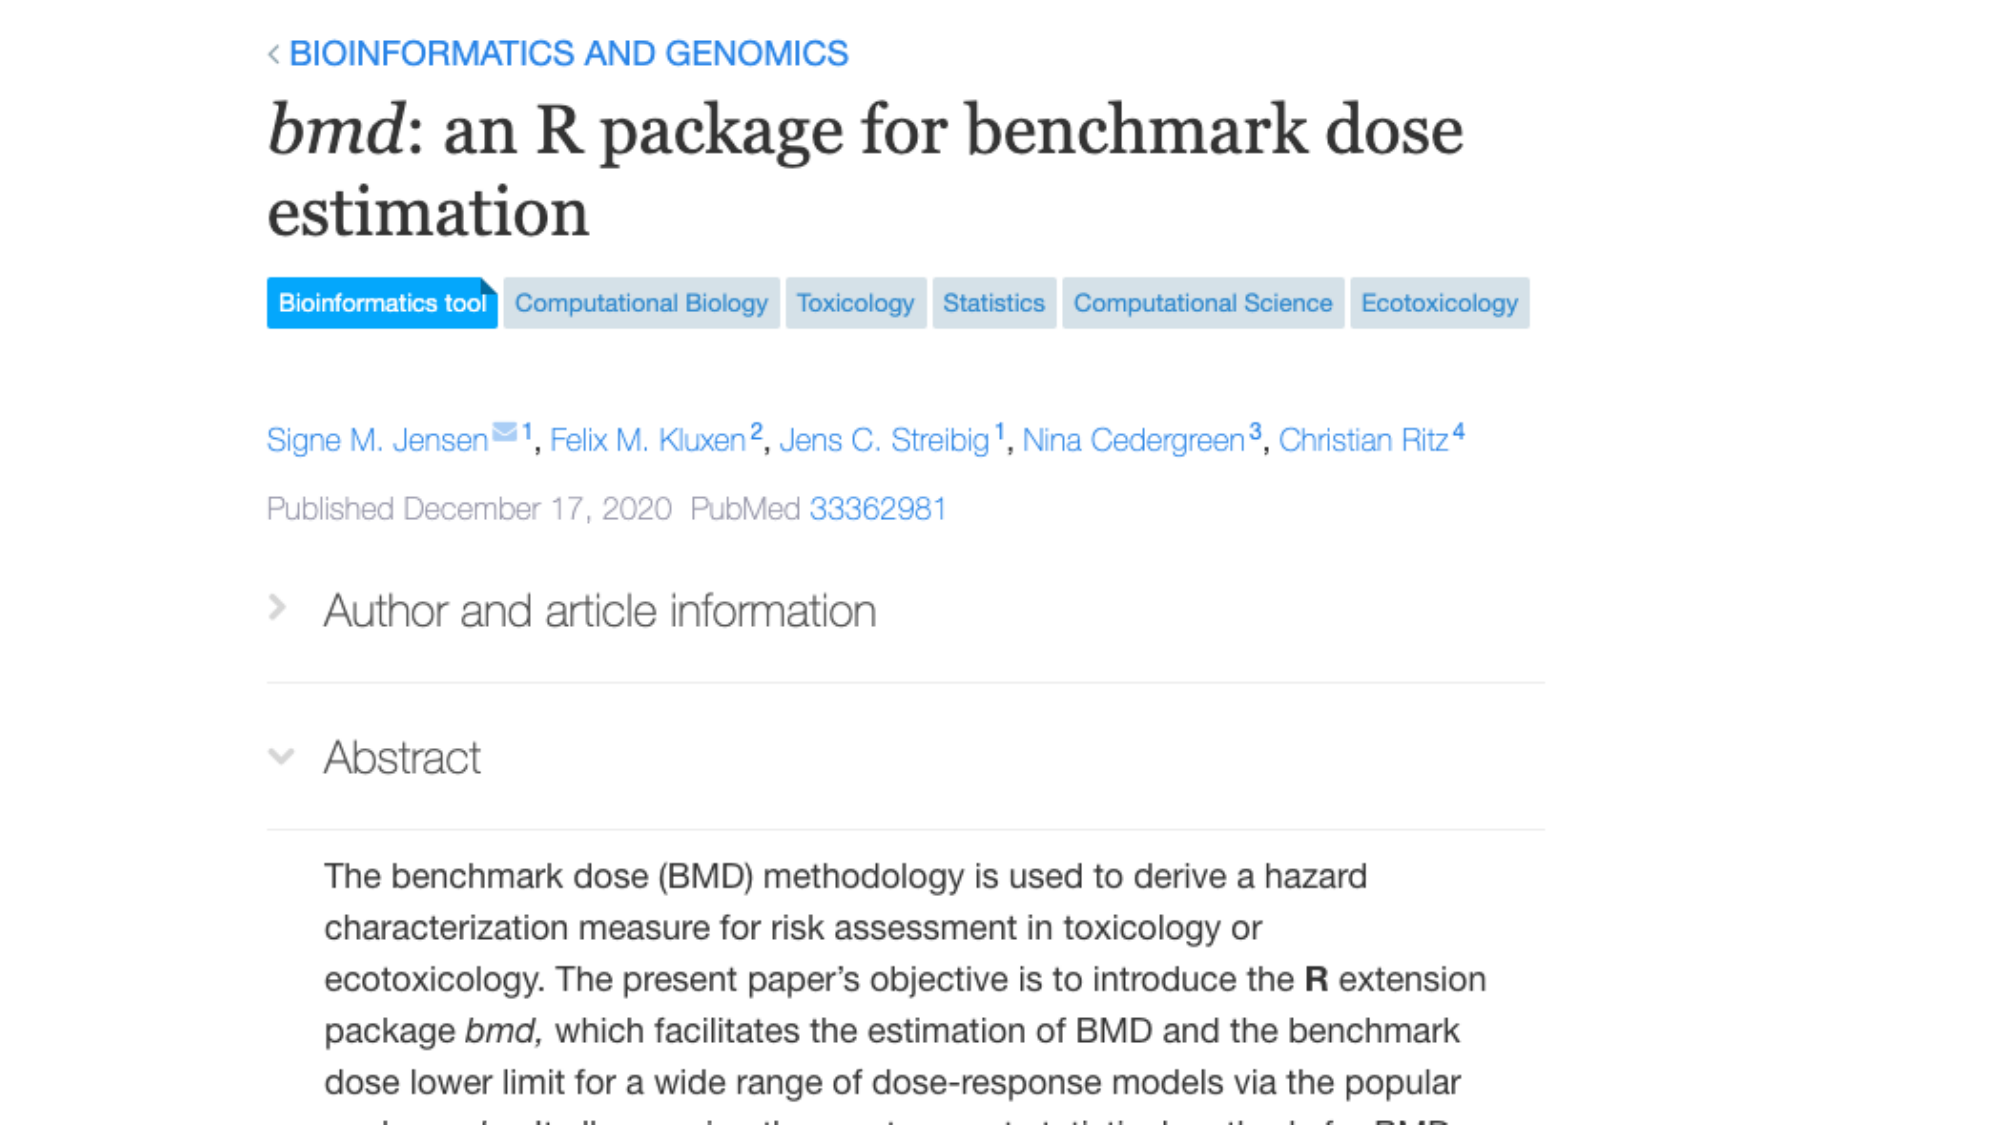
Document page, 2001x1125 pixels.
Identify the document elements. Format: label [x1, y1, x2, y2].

picture [237, 0, 1763, 1125]
